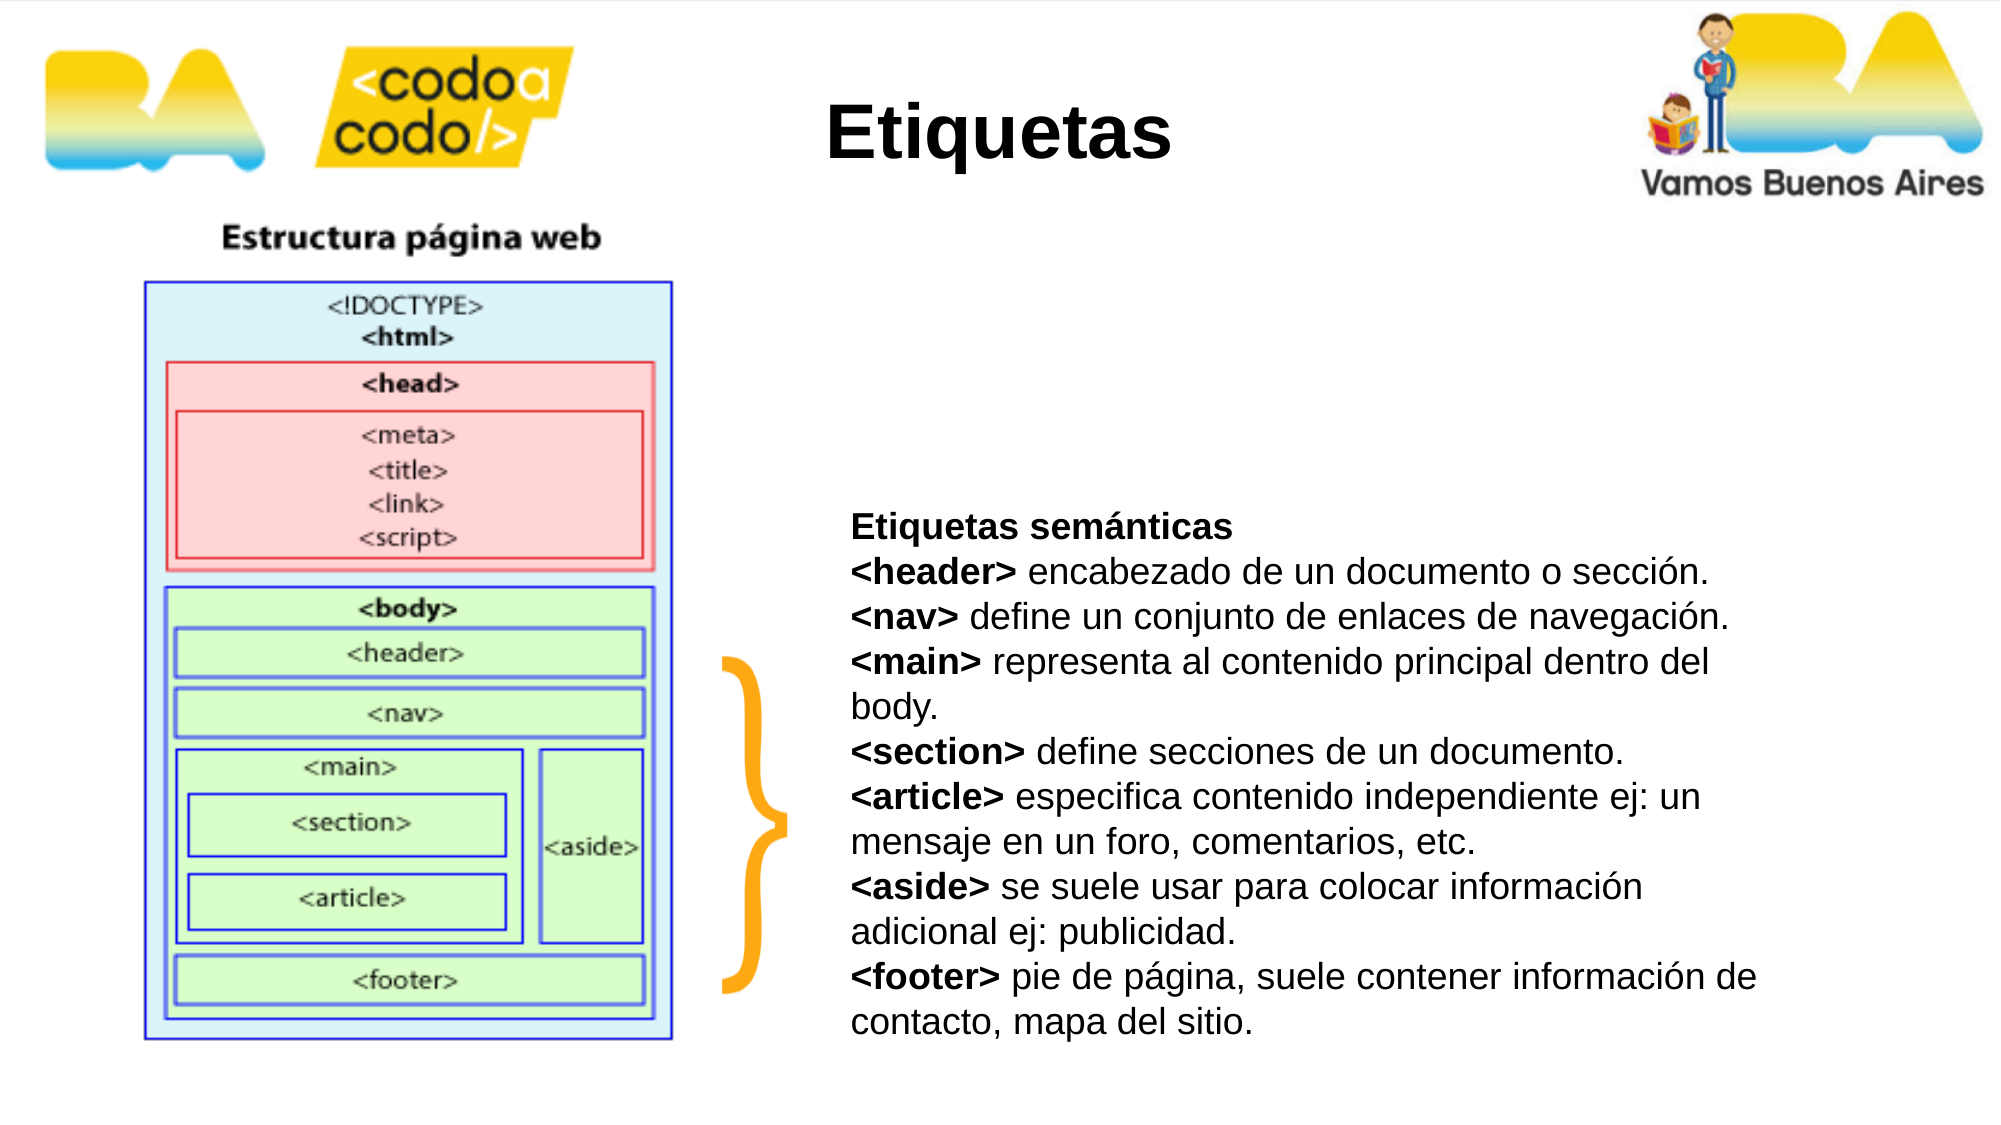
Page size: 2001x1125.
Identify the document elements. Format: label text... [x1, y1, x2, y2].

picture [0, 0, 2001, 1125]
text_box Etiquetas semánticas <header> encabezado de un documento o sección. <nav> define un conjunto de enlaces de navegación. <main> representa al contenido principal dentro del body. <section> define secciones de un documento. <article> especifica contenido independiente ej: un mensaje en un foro, comentarios, etc. <aside> se suele usar para colocar información adicional ej: publicidad. <footer> pie de página, suele contener información de contacto, mapa del sitio. [835, 494, 1803, 1050]
text_box Etiquetas [0, 84, 2000, 184]
